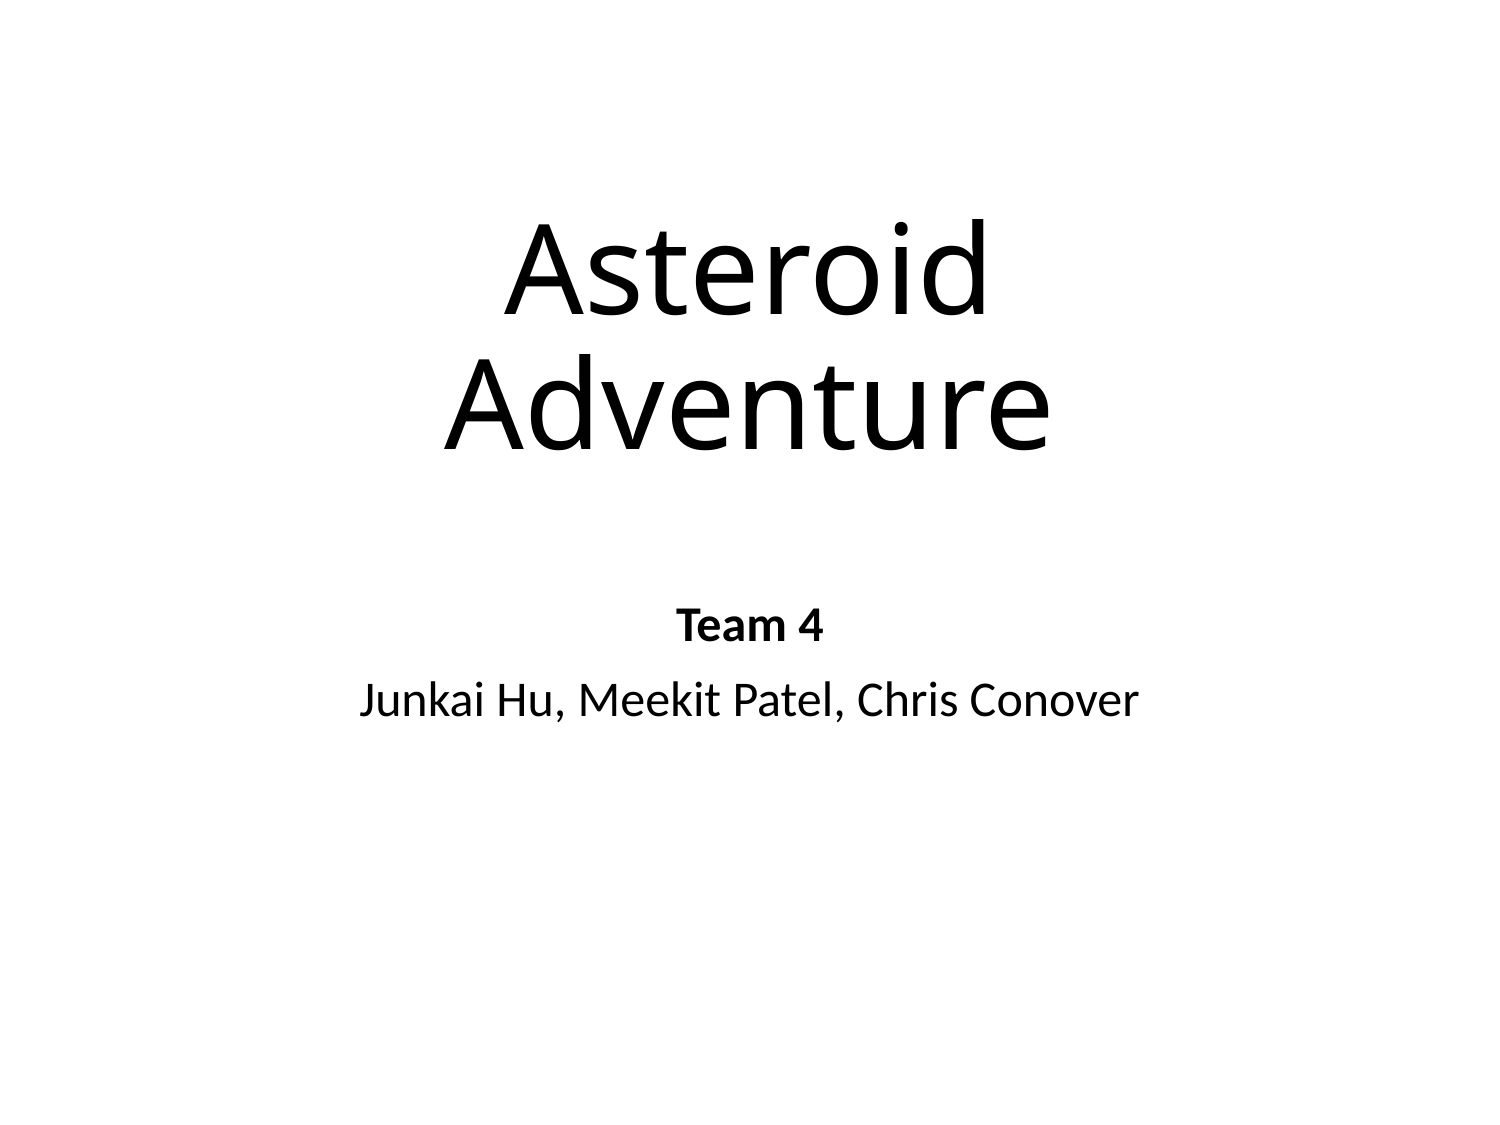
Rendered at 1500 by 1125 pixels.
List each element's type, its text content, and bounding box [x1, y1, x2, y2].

title Asteroid Adventure [187, 190, 1313, 485]
subtitle Team 4 Junkai Hu, Meekit Patel, Chris Conover [187, 590, 1313, 863]
